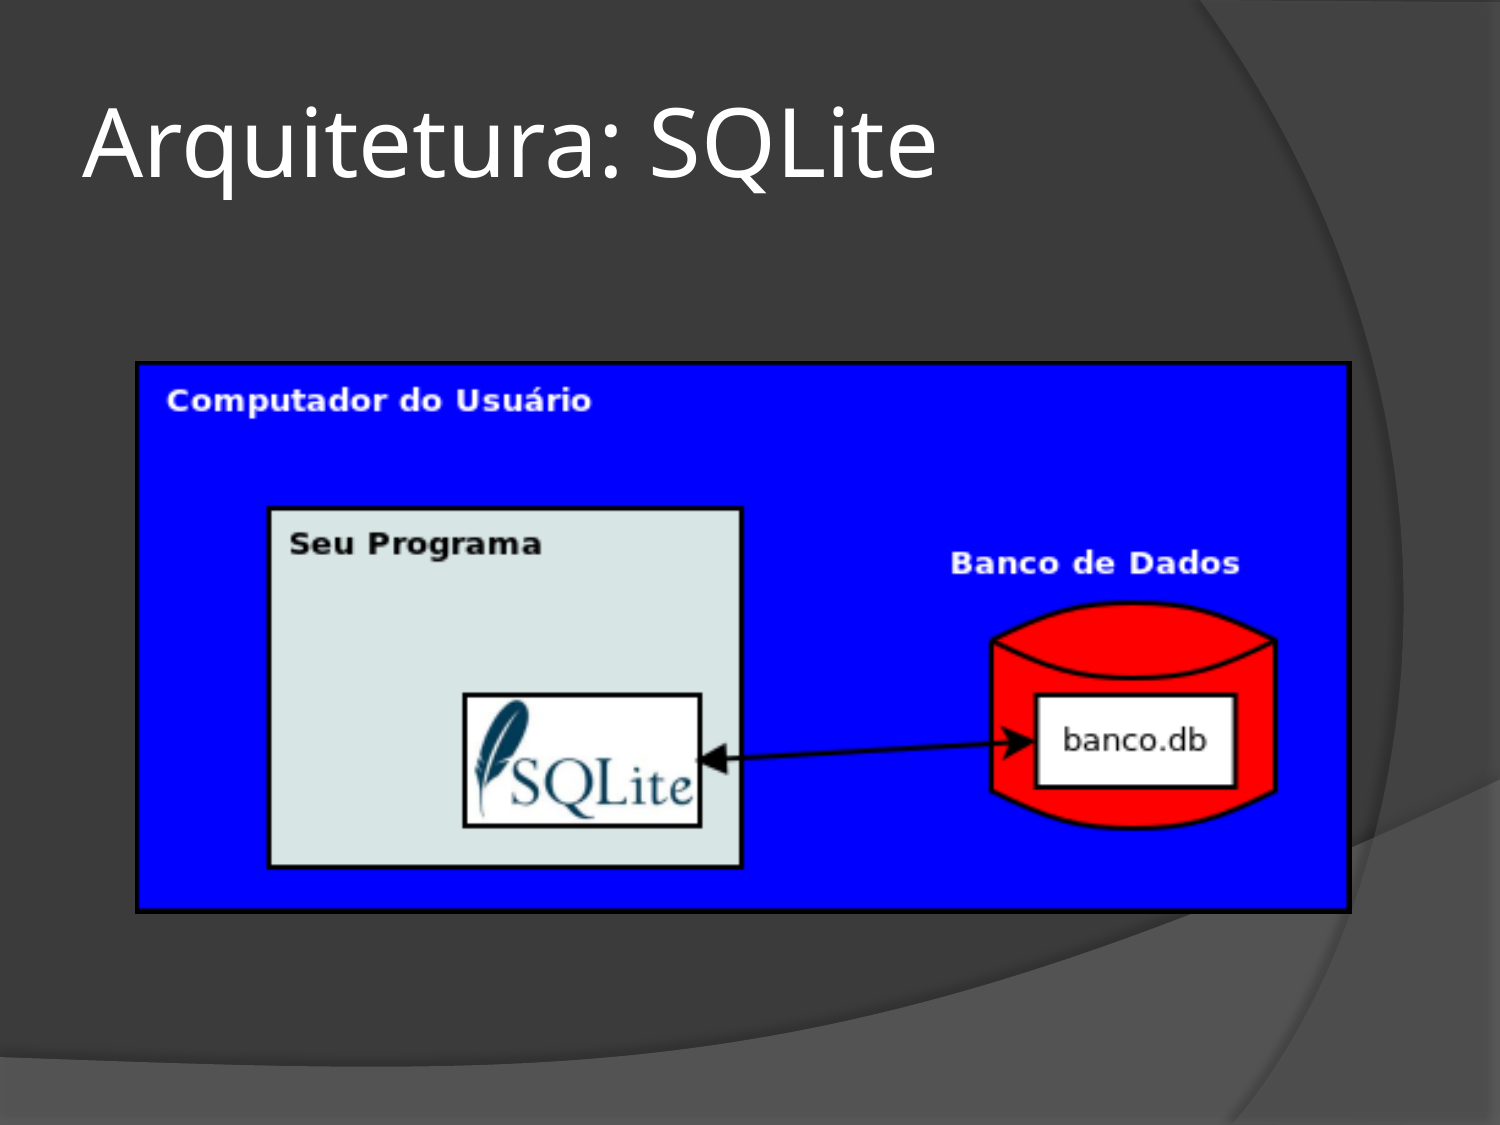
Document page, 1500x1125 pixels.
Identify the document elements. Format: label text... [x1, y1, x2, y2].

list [135, 361, 1352, 914]
title Arquitetura: SQLite [75, 45, 1300, 233]
